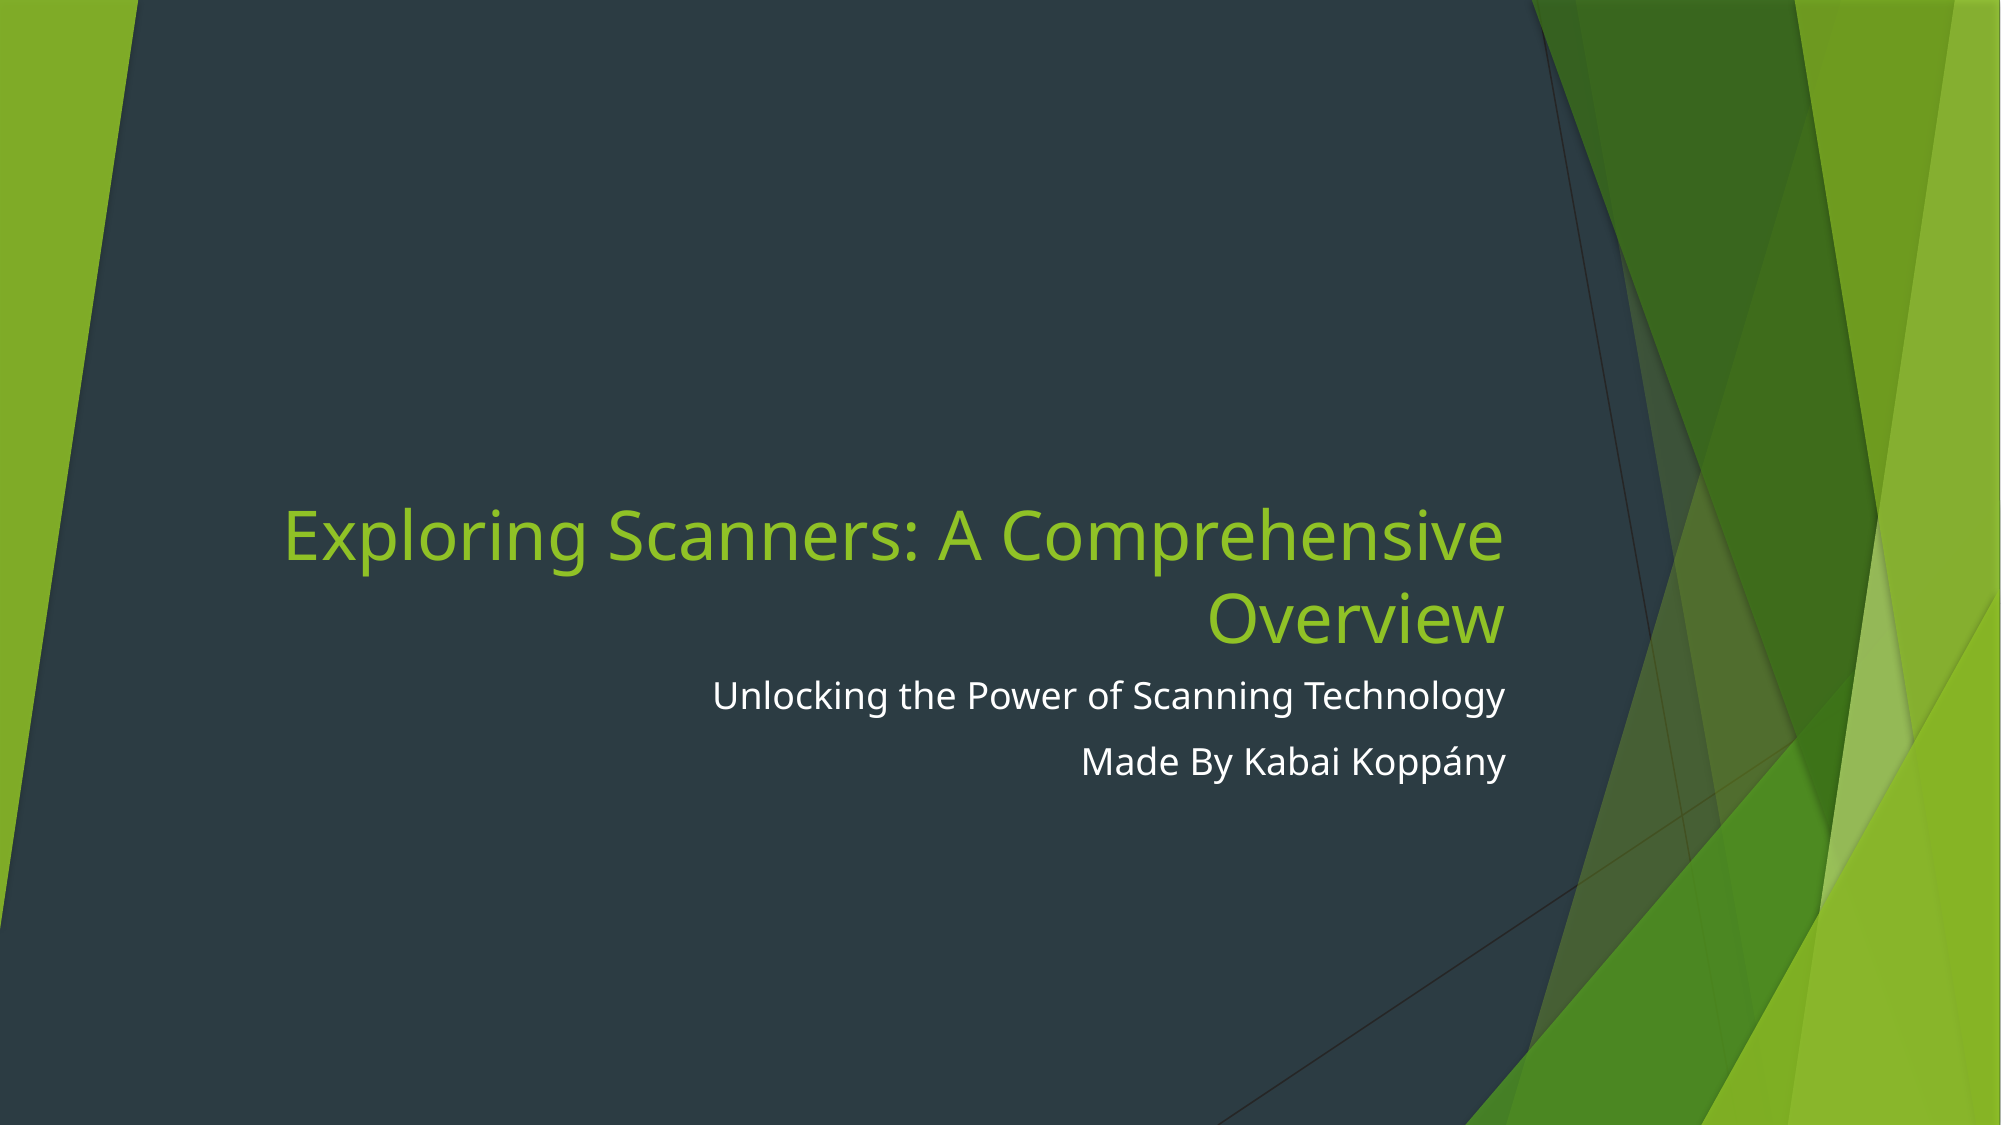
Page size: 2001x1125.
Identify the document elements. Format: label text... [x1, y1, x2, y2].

title Exploring Scanners: A Comprehensive Overview [247, 394, 1522, 664]
subtitle Unlocking the Power of Scanning Technology Made By Kabai Koppány [247, 664, 1522, 845]
